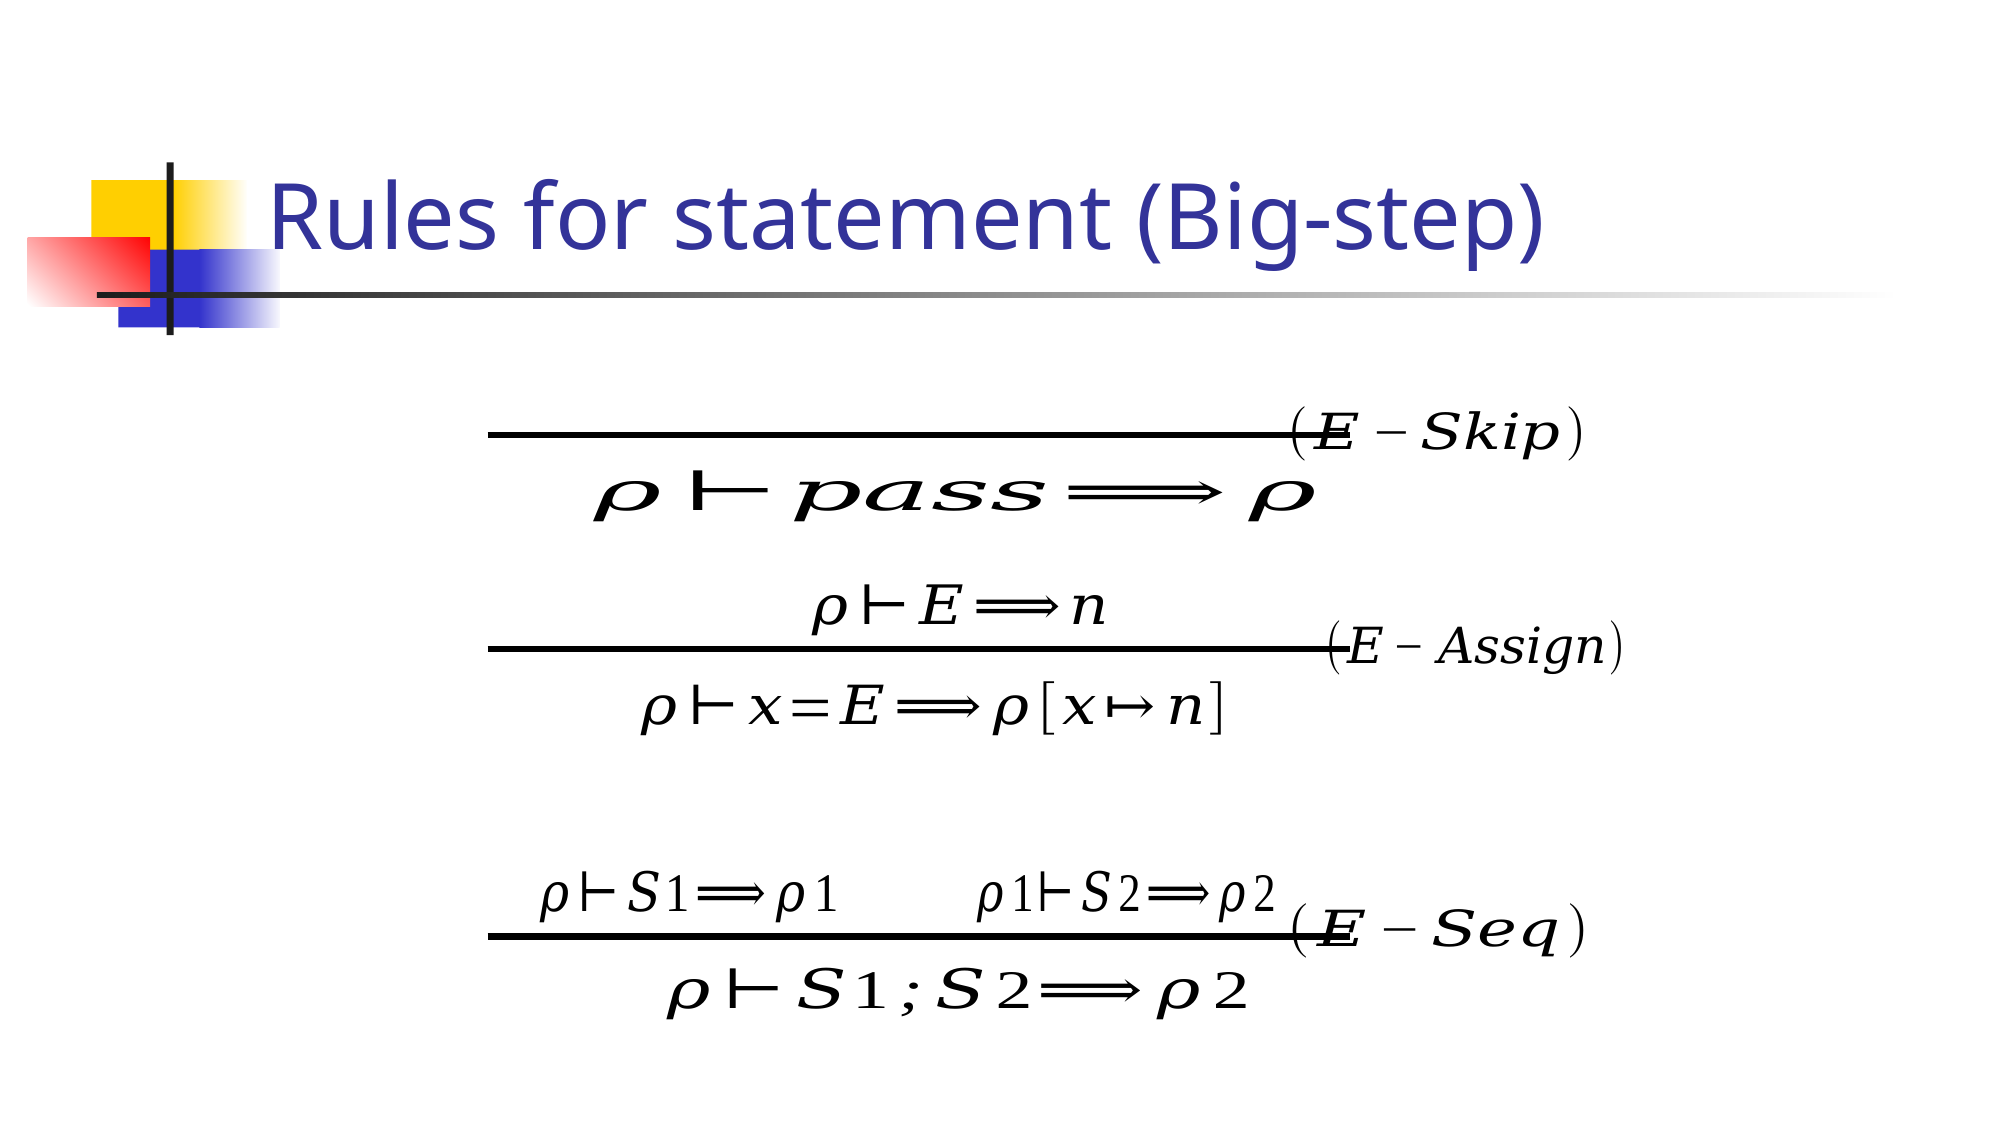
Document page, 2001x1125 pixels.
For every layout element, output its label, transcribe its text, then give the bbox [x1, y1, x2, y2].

title Rules for statement (Big-step) [251, 35, 1957, 275]
